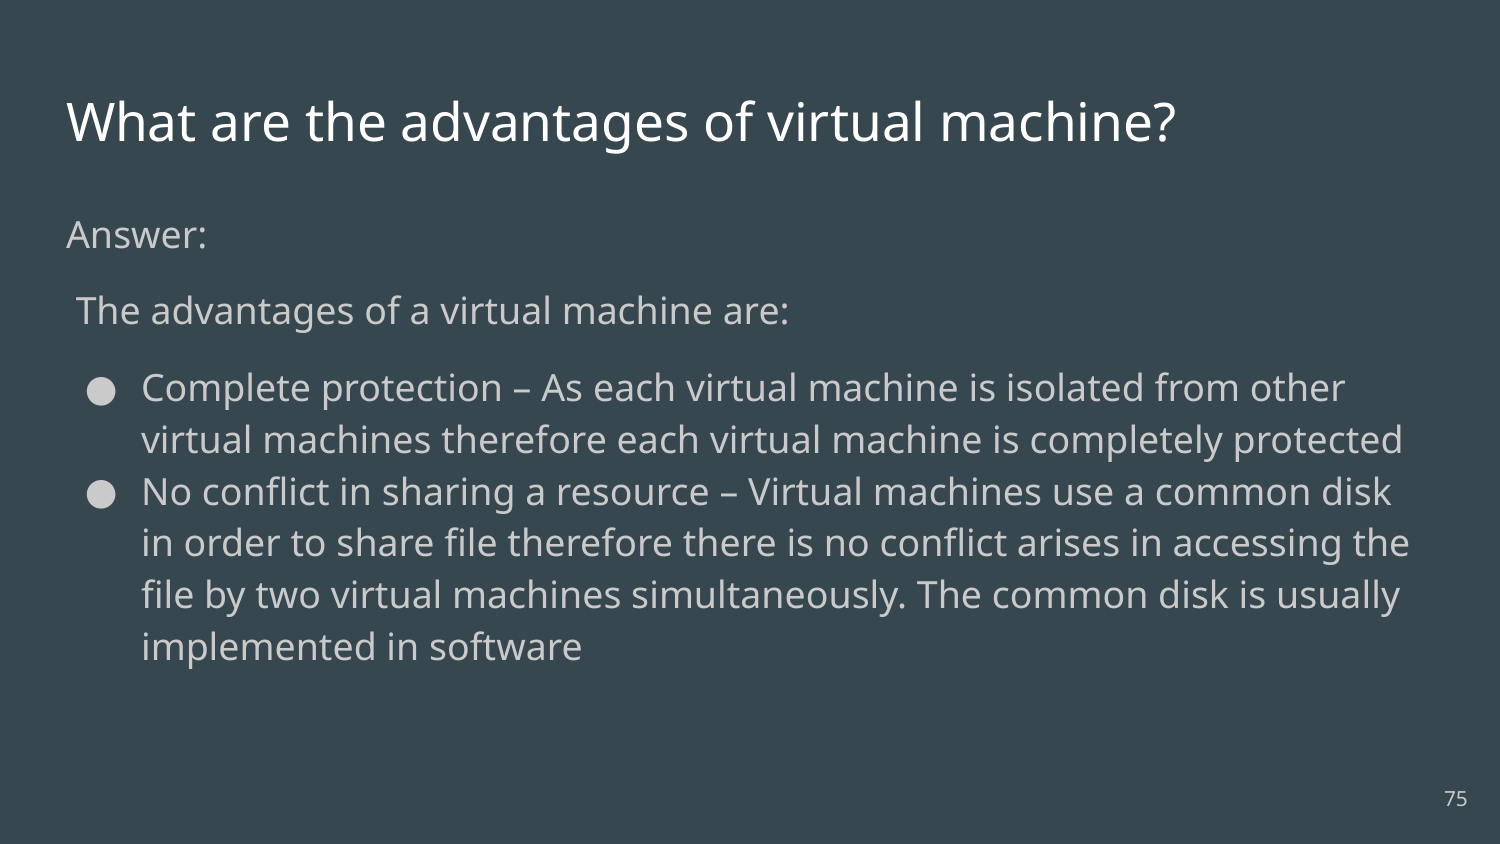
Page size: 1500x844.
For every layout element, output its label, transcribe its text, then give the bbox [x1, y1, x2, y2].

title What are the advantages of virtual machine? [51, 72, 1449, 167]
list Answer: The advantages of a virtual machine are: Complete protection – As each virtual machine is isolated from other virtual machines therefore each virtual machine is completely protected No conflict in sharing a resource – Virtual machines use a common disk in order to share file therefore there is no conflict arises in accessing the file by two virtual machines simultaneously. The common disk is usually implemented in software [51, 189, 1449, 750]
slide_number 75 [1392, 767, 1483, 833]
